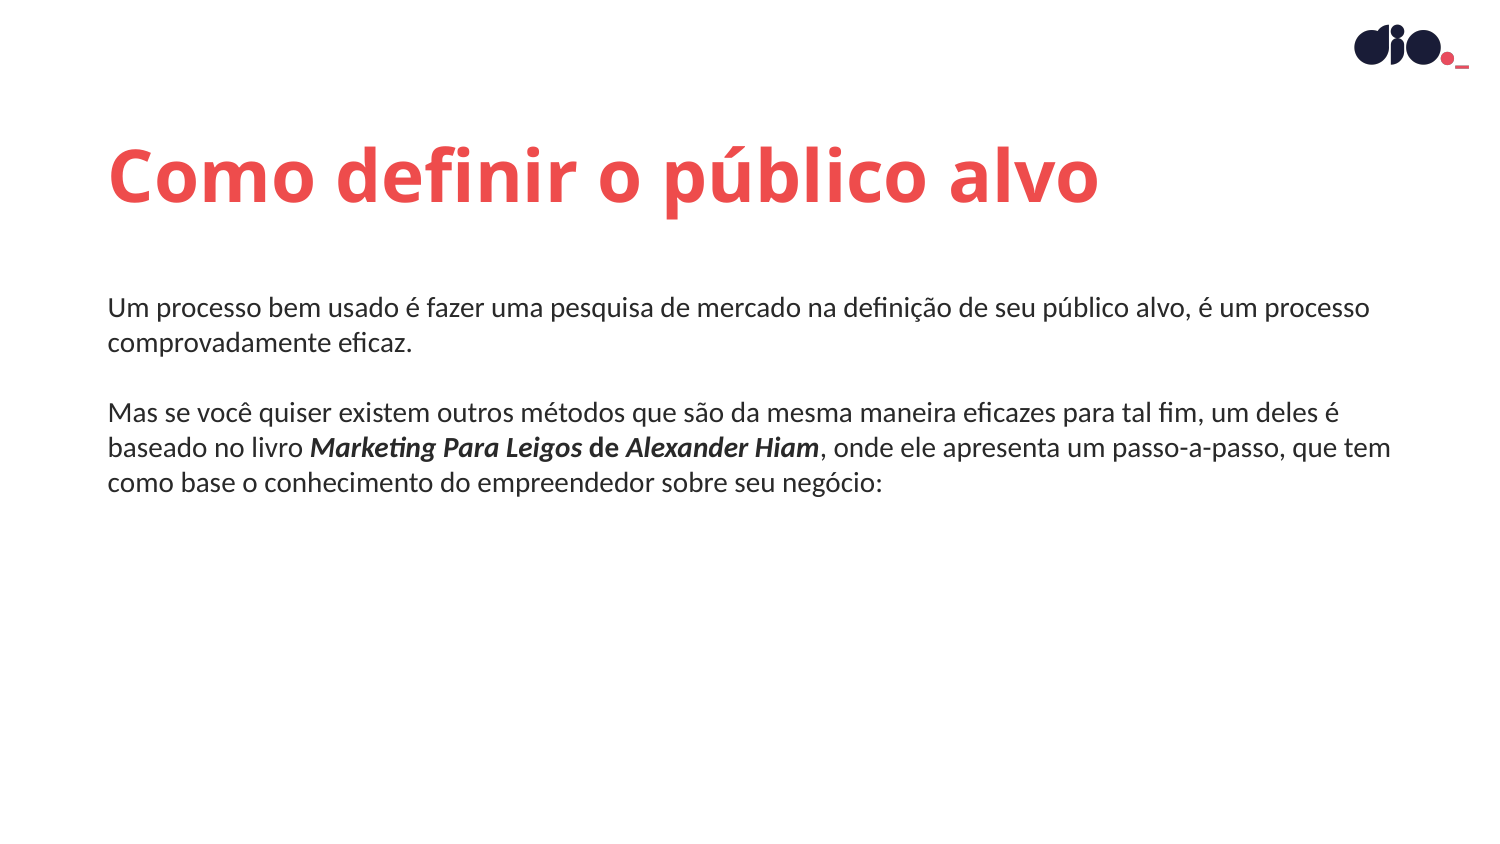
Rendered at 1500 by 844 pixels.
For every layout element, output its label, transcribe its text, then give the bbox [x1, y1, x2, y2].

text_box Um processo bem usado é fazer uma pesquisa de mercado na definição de seu público alvo, é um processo comprovadamente eficaz. Mas se você quiser existem outros métodos que são da mesma maneira eficazes para tal fim, um deles é baseado no livro Marketing Para Leigos de Alexander Hiam, onde ele apresenta um passo-a-passo, que tem como base o conhecimento do empreendedor sobre seu negócio: [92, 228, 1422, 557]
picture [1339, 15, 1479, 78]
text_box Como definir o público alvo [92, 104, 1408, 228]
